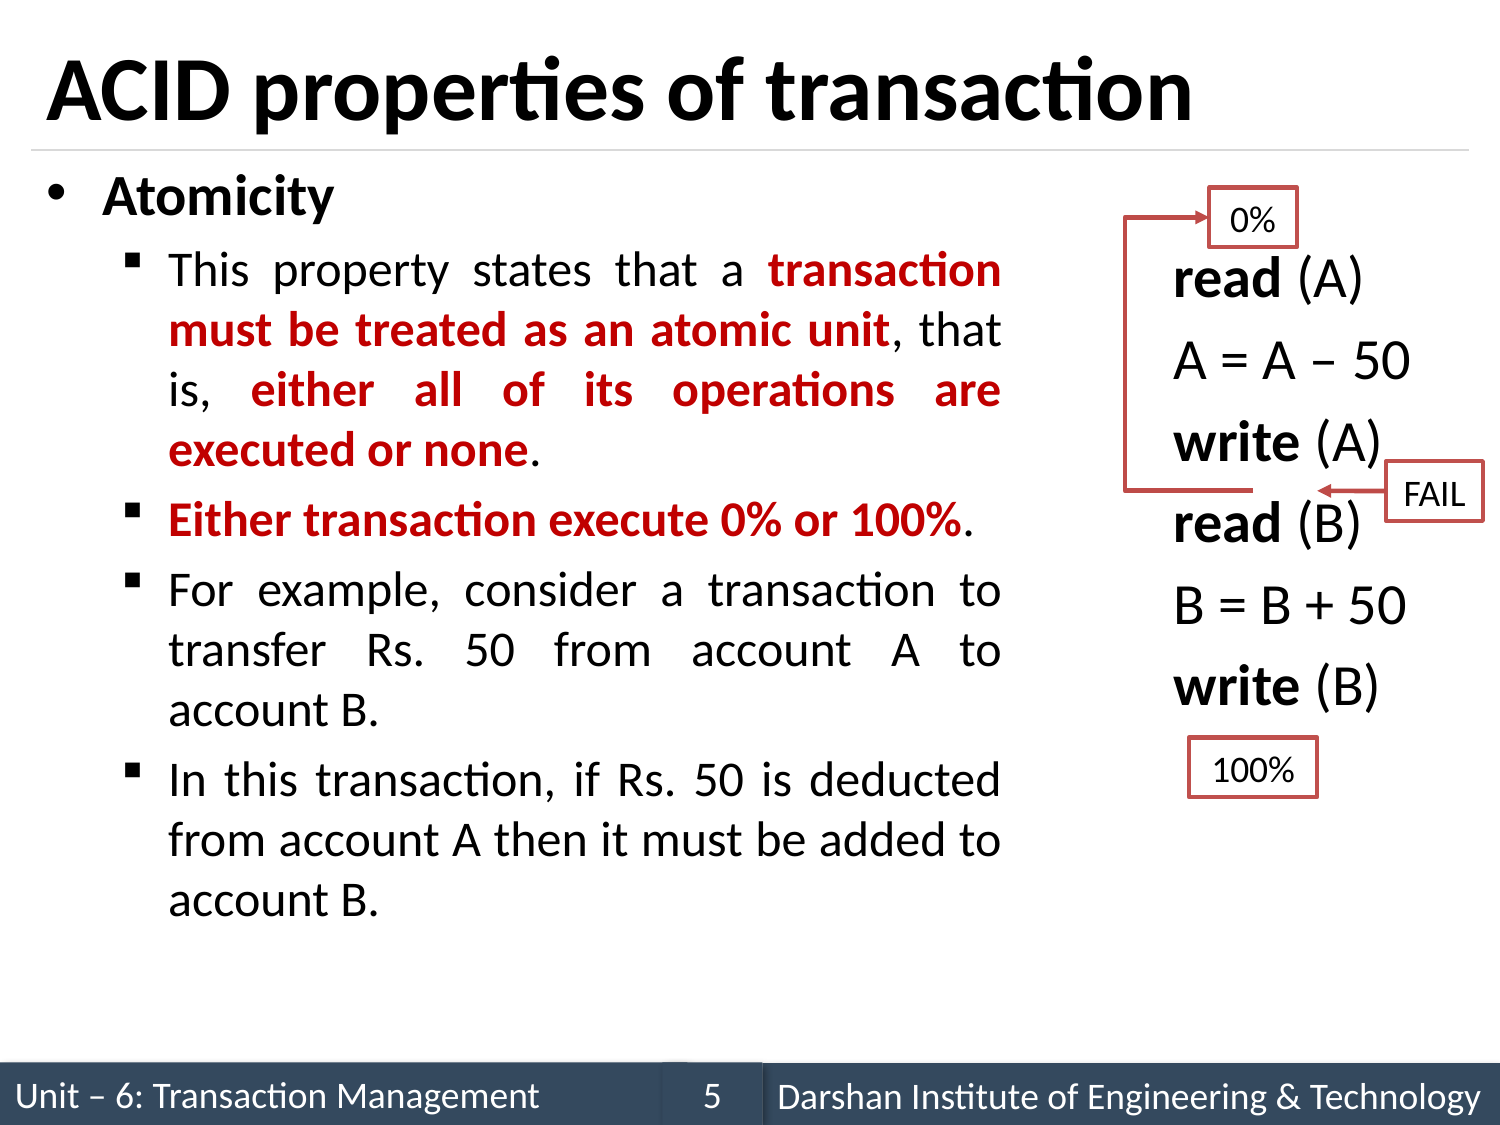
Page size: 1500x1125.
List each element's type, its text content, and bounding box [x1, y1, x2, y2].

text_box 0% [1207, 185, 1299, 249]
title ACID properties of transaction [31, 17, 1469, 150]
text_box 100% [1187, 735, 1319, 799]
text_box FAIL [1384, 459, 1485, 523]
list Atomicity This property states that a transaction must be treated as an atomic unit, that is, either all of its operations are executed or none. Either transaction execute 0% or 100%. For example, consider a transaction to transfer Rs. 50 from account A to account B. In this transaction, if Rs. 50 is deducted from account A then it must be added to account B. [31, 150, 1018, 1062]
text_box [1030, 311, 1304, 397]
list read (A) A = A – 50 write (A) read (B) B = B + 50 write (B) [1100, 150, 1469, 1062]
